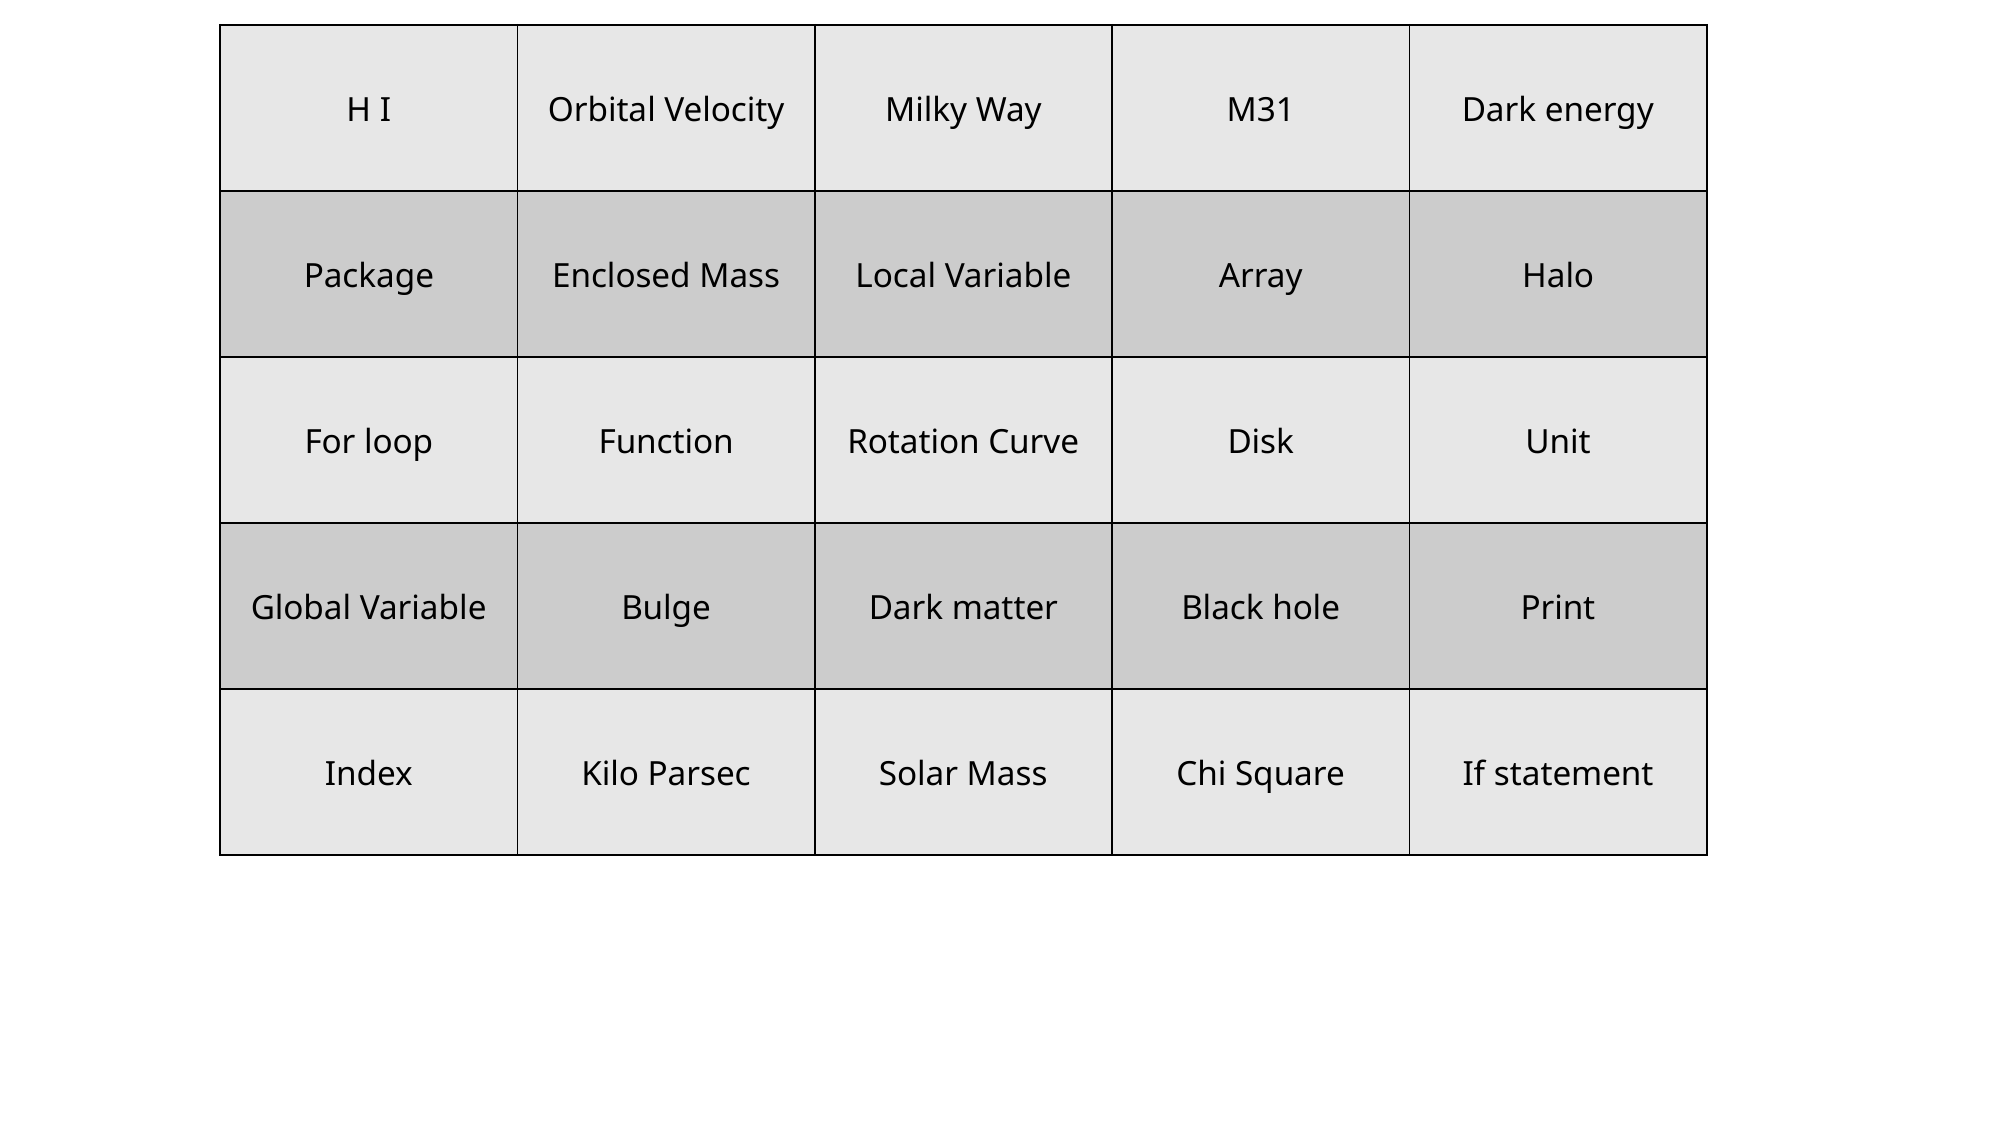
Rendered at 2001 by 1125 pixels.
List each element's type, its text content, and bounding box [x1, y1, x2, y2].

table_cell Disk [1113, 358, 1409, 522]
table_header H I [221, 26, 517, 190]
table_cell For loop [221, 358, 517, 522]
table_cell Halo [1410, 192, 1706, 356]
table_cell Index [221, 690, 517, 854]
table_cell Kilo Parsec [518, 690, 814, 854]
table_cell If statement [1410, 690, 1706, 854]
table_header Milky Way [816, 26, 1111, 190]
table_cell Local Variable [816, 192, 1111, 356]
table_cell Bulge [518, 524, 814, 688]
table_cell Package [221, 192, 517, 356]
table_cell Black hole [1113, 524, 1409, 688]
table_cell Dark matter [816, 524, 1111, 688]
table_cell Unit [1410, 358, 1706, 522]
table_cell Rotation Curve [816, 358, 1111, 522]
table_cell Chi Square [1113, 690, 1409, 854]
table_cell Array [1113, 192, 1409, 356]
table_cell Enclosed Mass [518, 192, 814, 356]
table_cell Print [1410, 524, 1706, 688]
table_header Orbital Velocity [518, 26, 814, 190]
table_cell Function [518, 358, 814, 522]
table_header M31 [1113, 26, 1409, 190]
table_header Dark energy [1410, 26, 1706, 190]
table_cell Solar Mass [816, 690, 1111, 854]
table_cell Global Variable [221, 524, 517, 688]
